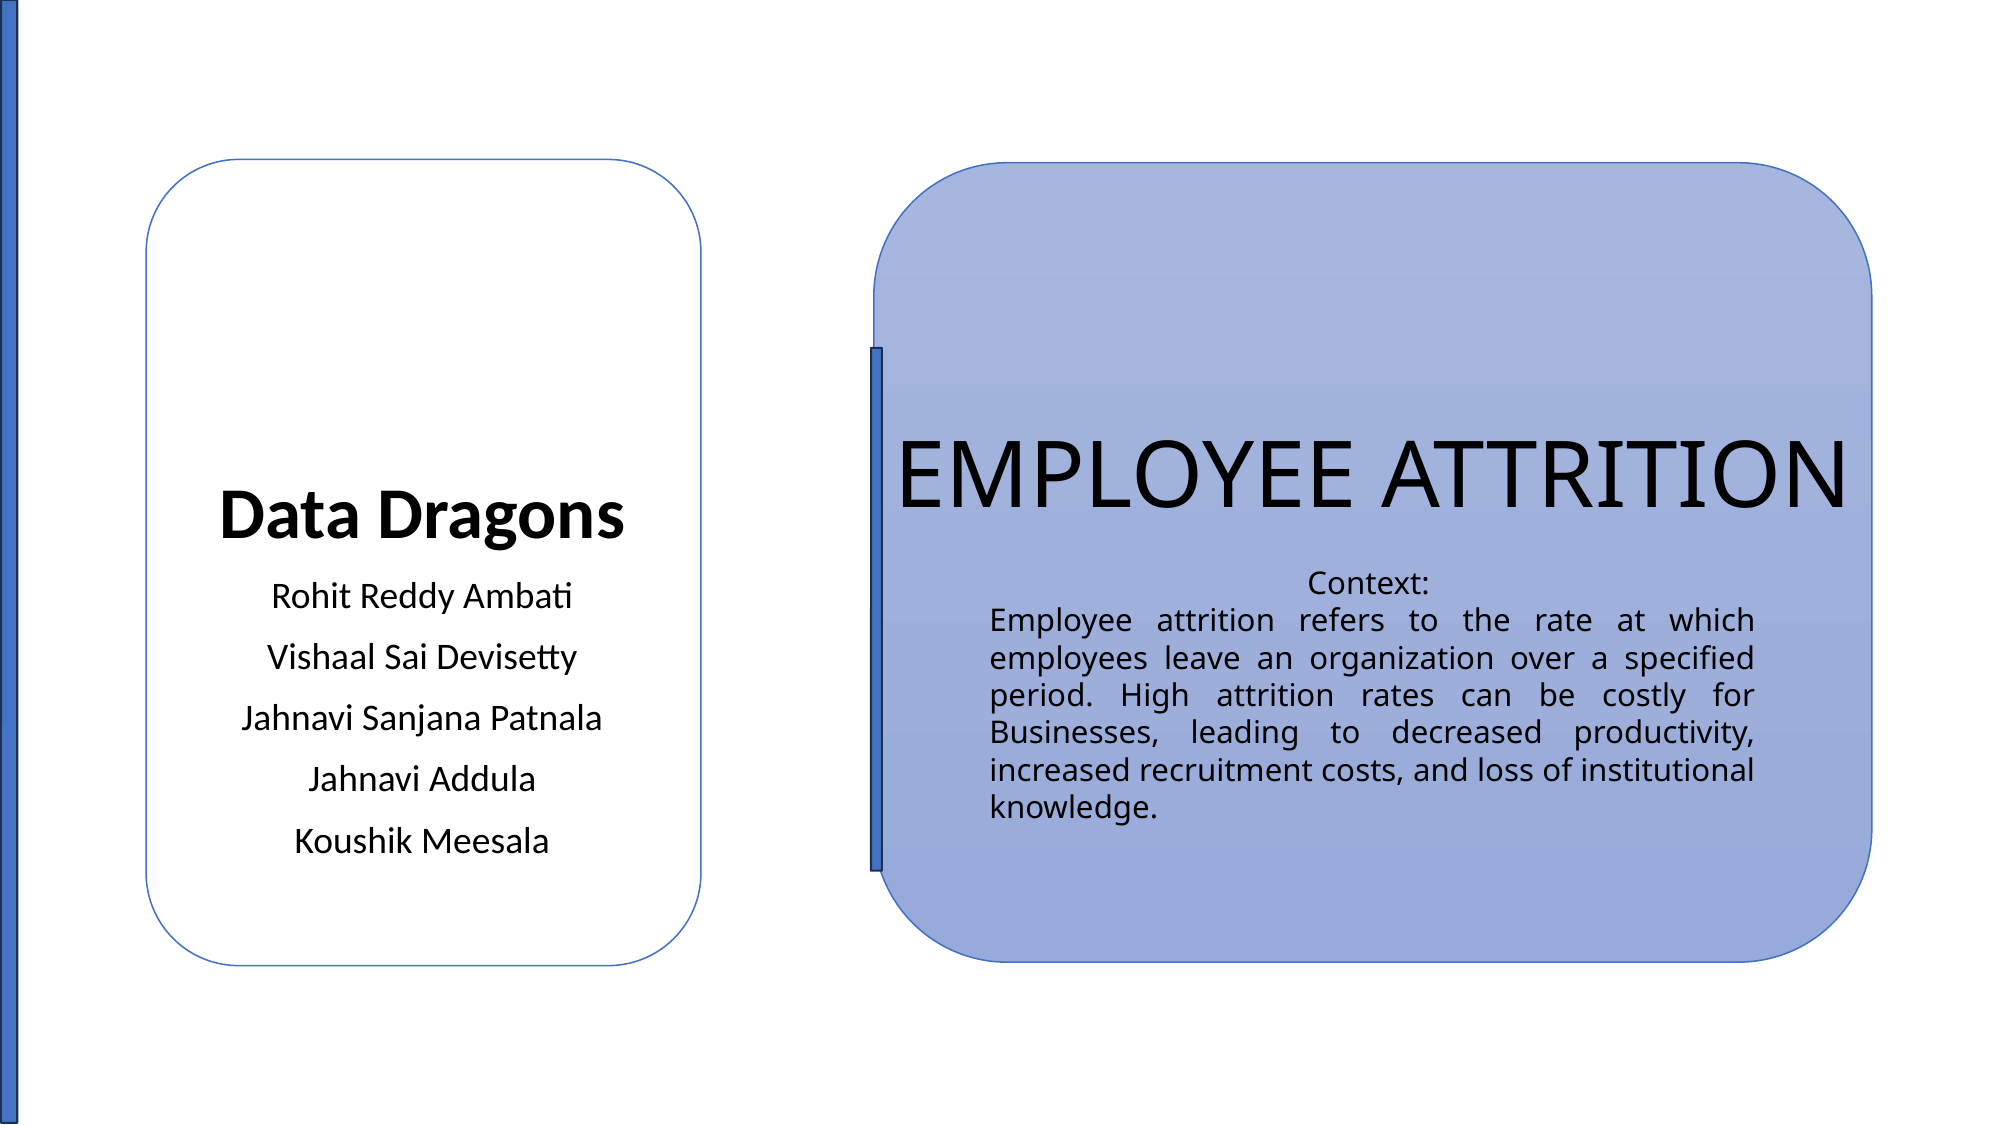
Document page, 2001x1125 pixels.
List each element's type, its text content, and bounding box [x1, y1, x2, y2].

text_box Context: Employee attrition refers to the rate at which employees leave an organization over a specified period. High attrition rates can be costly for Businesses, leading to decreased productivity, increased recruitment costs, and loss of institutional knowledge. [974, 547, 1772, 815]
text_box [890, 162, 1855, 231]
list Data Dragons Rohit Reddy Ambati Vishaal Sai Devisetty Jahnavi Sanjana Patnala Jahnavi Addula Koushik Meesala [89, 372, 756, 871]
text_box [880, 548, 1872, 963]
list EMPLOYEE ATTRITION [866, 231, 1880, 548]
text_box [0, 0, 18, 1123]
text_box [146, 159, 701, 372]
text_box [871, 347, 882, 871]
text_box [146, 871, 701, 966]
